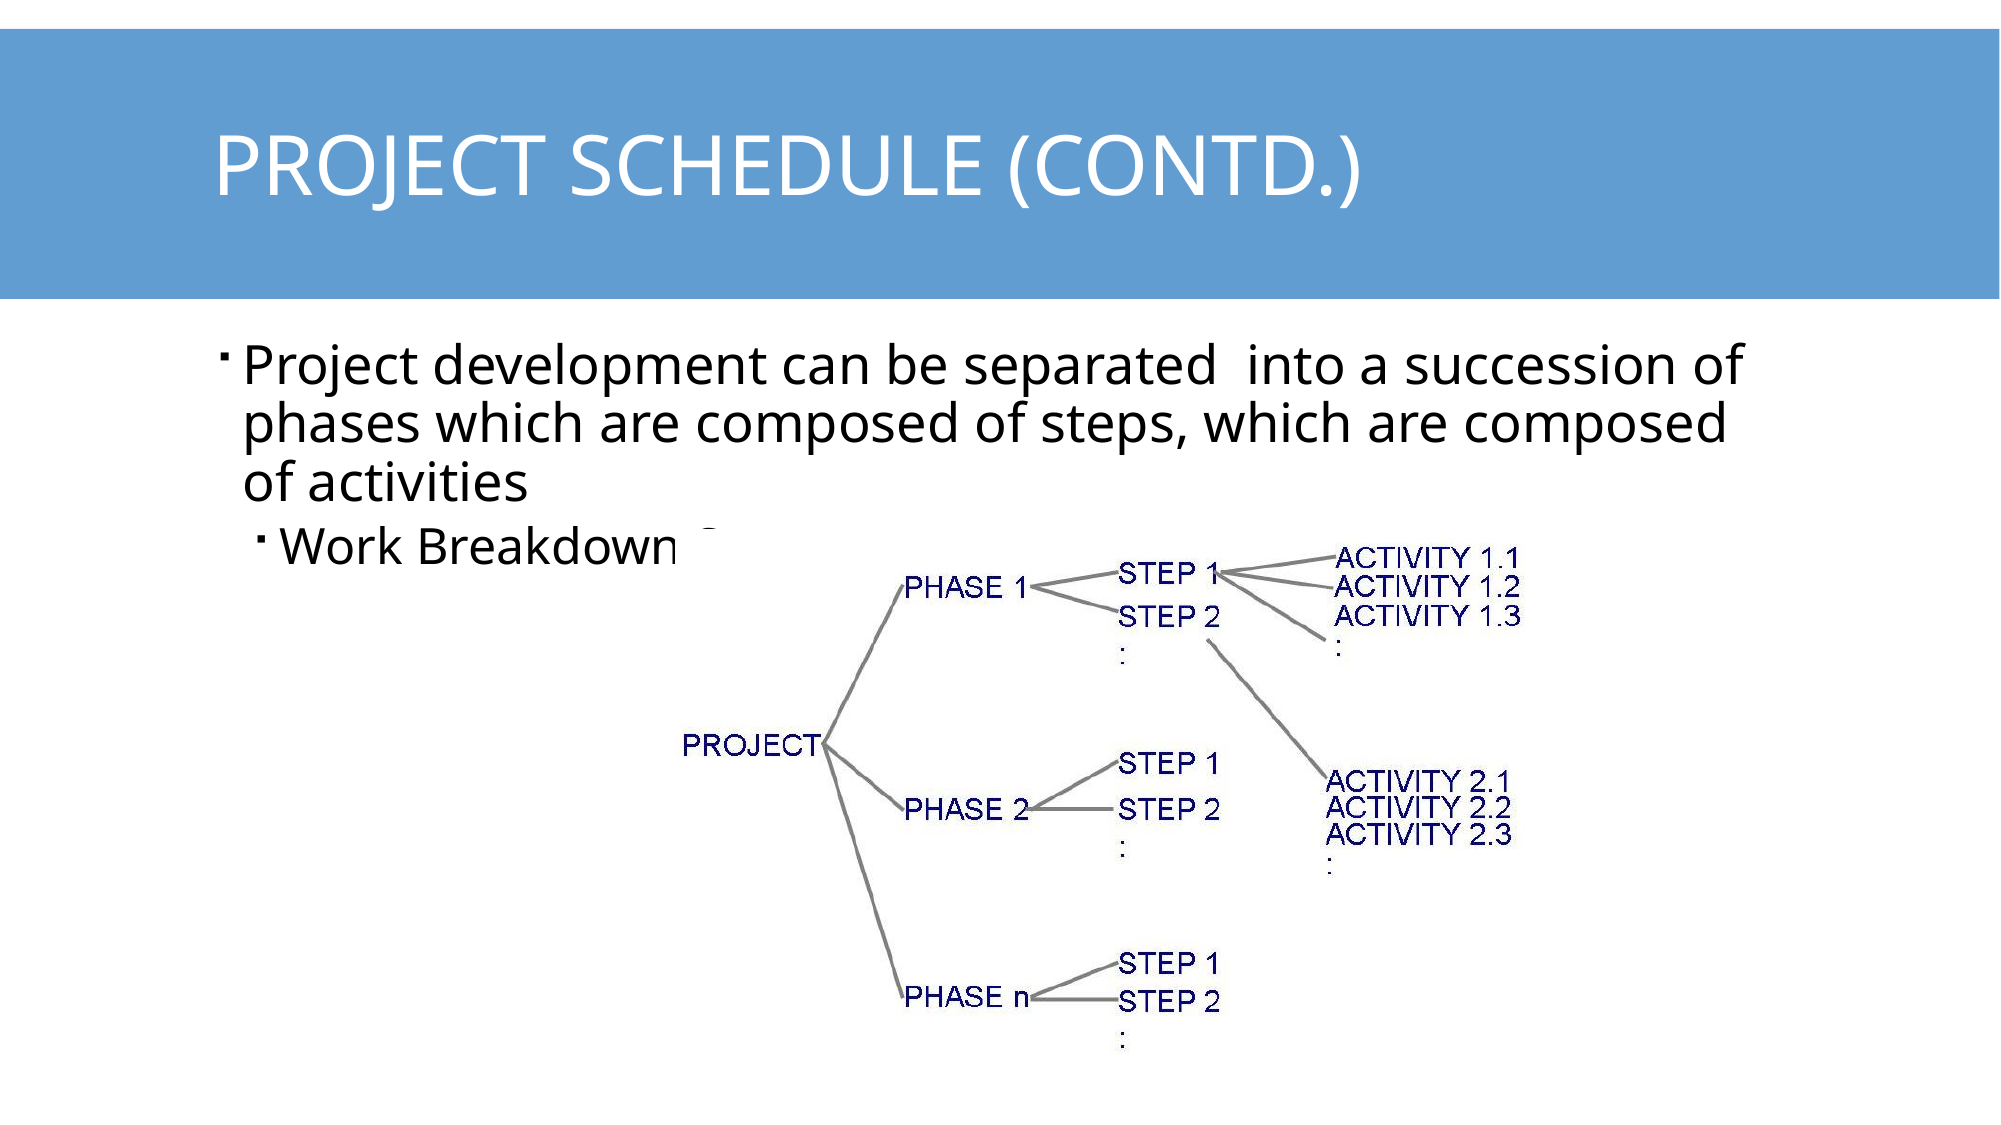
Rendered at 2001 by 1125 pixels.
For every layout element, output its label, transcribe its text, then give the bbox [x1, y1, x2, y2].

title Project Schedule (Contd.) [197, 46, 1803, 295]
picture [674, 529, 1526, 1063]
list Project development can be separated into a succession of phases which are composed of steps, which are composed of activities Work Breakdown Structure [197, 329, 1803, 1020]
